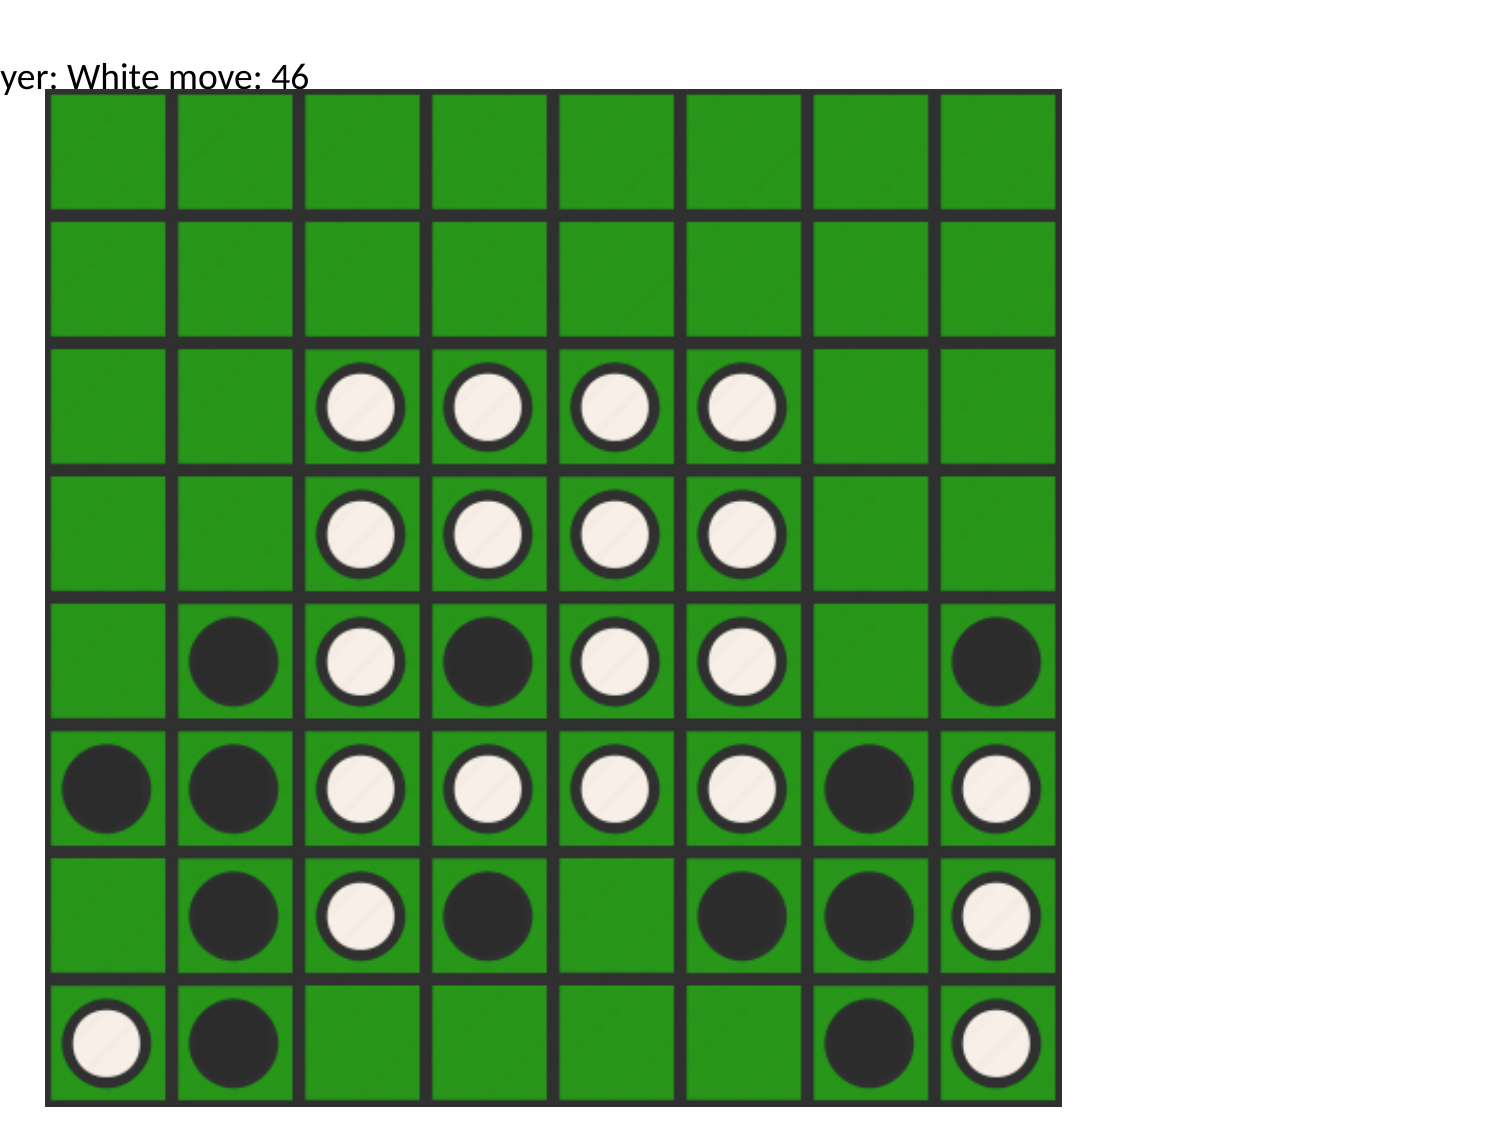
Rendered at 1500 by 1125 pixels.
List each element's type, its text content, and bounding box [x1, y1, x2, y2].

text_box turn: 28 player: White move: 46 [0, 44, 325, 105]
picture [44, 89, 1062, 1107]
